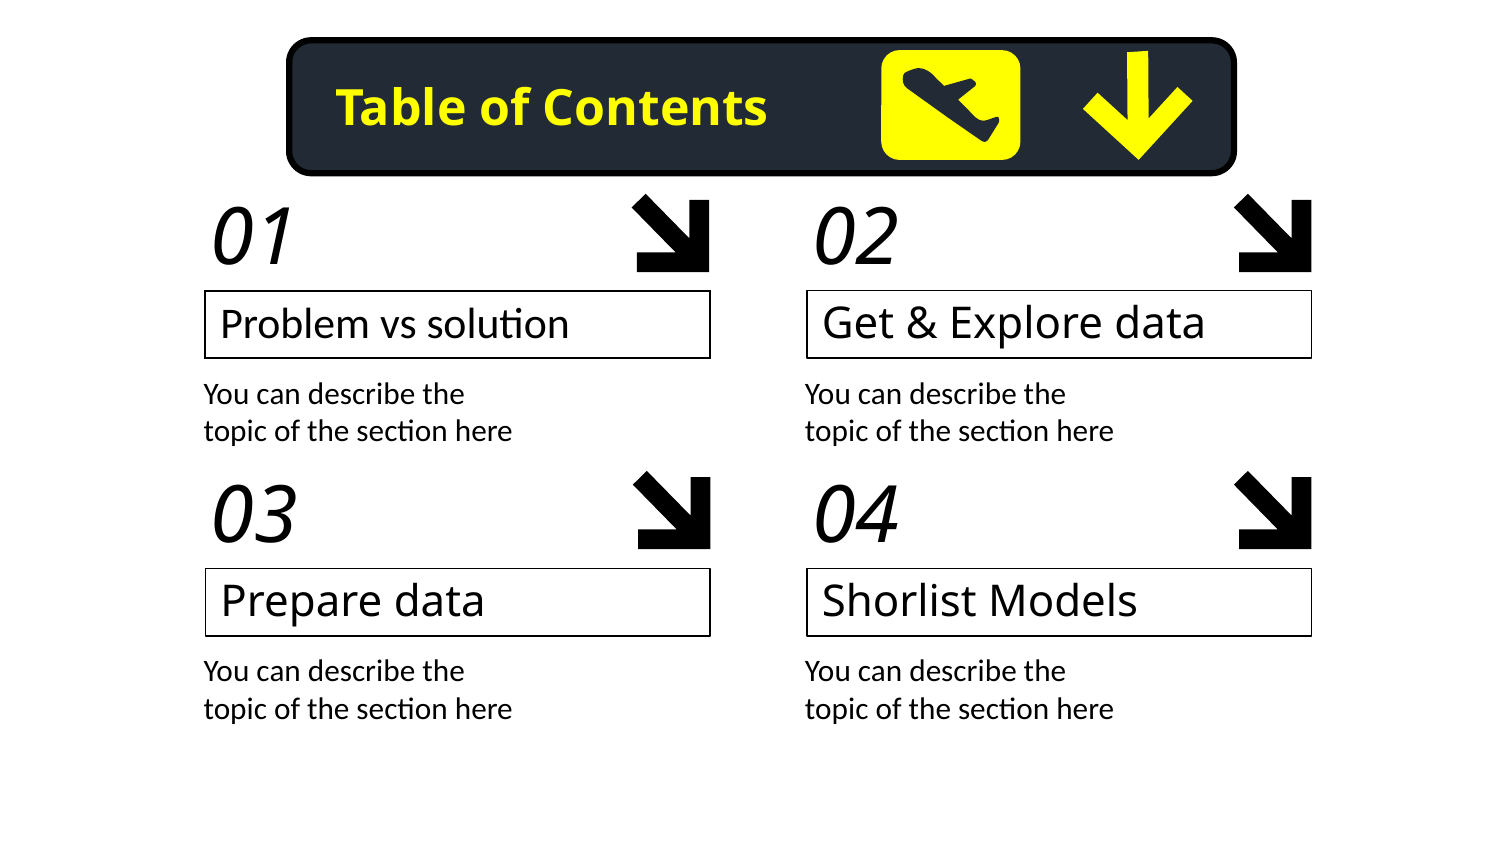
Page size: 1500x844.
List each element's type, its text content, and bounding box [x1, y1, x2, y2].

title 01 [188, 186, 321, 291]
text_box [631, 193, 710, 273]
subtitle You can describe the topic of the section here [790, 367, 1138, 454]
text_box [881, 50, 1021, 160]
text_box [632, 470, 711, 550]
title Shorlist Models [806, 568, 1312, 637]
title 03 [188, 464, 321, 569]
subtitle You can describe the topic of the section here [188, 645, 537, 732]
title 04 [790, 464, 922, 569]
subtitle You can describe the topic of the section here [188, 367, 537, 454]
title Problem vs solution [204, 290, 711, 359]
text_box [1233, 193, 1312, 273]
text_box [1233, 470, 1312, 550]
subtitle You can describe the topic of the section here [790, 645, 1138, 732]
text_box [1082, 50, 1193, 160]
text_box [288, 39, 1235, 175]
title Prepare data [205, 568, 711, 637]
text_box Table of Contents [320, 68, 840, 144]
title Get & Explore data [806, 290, 1312, 359]
title 02 [790, 186, 922, 291]
